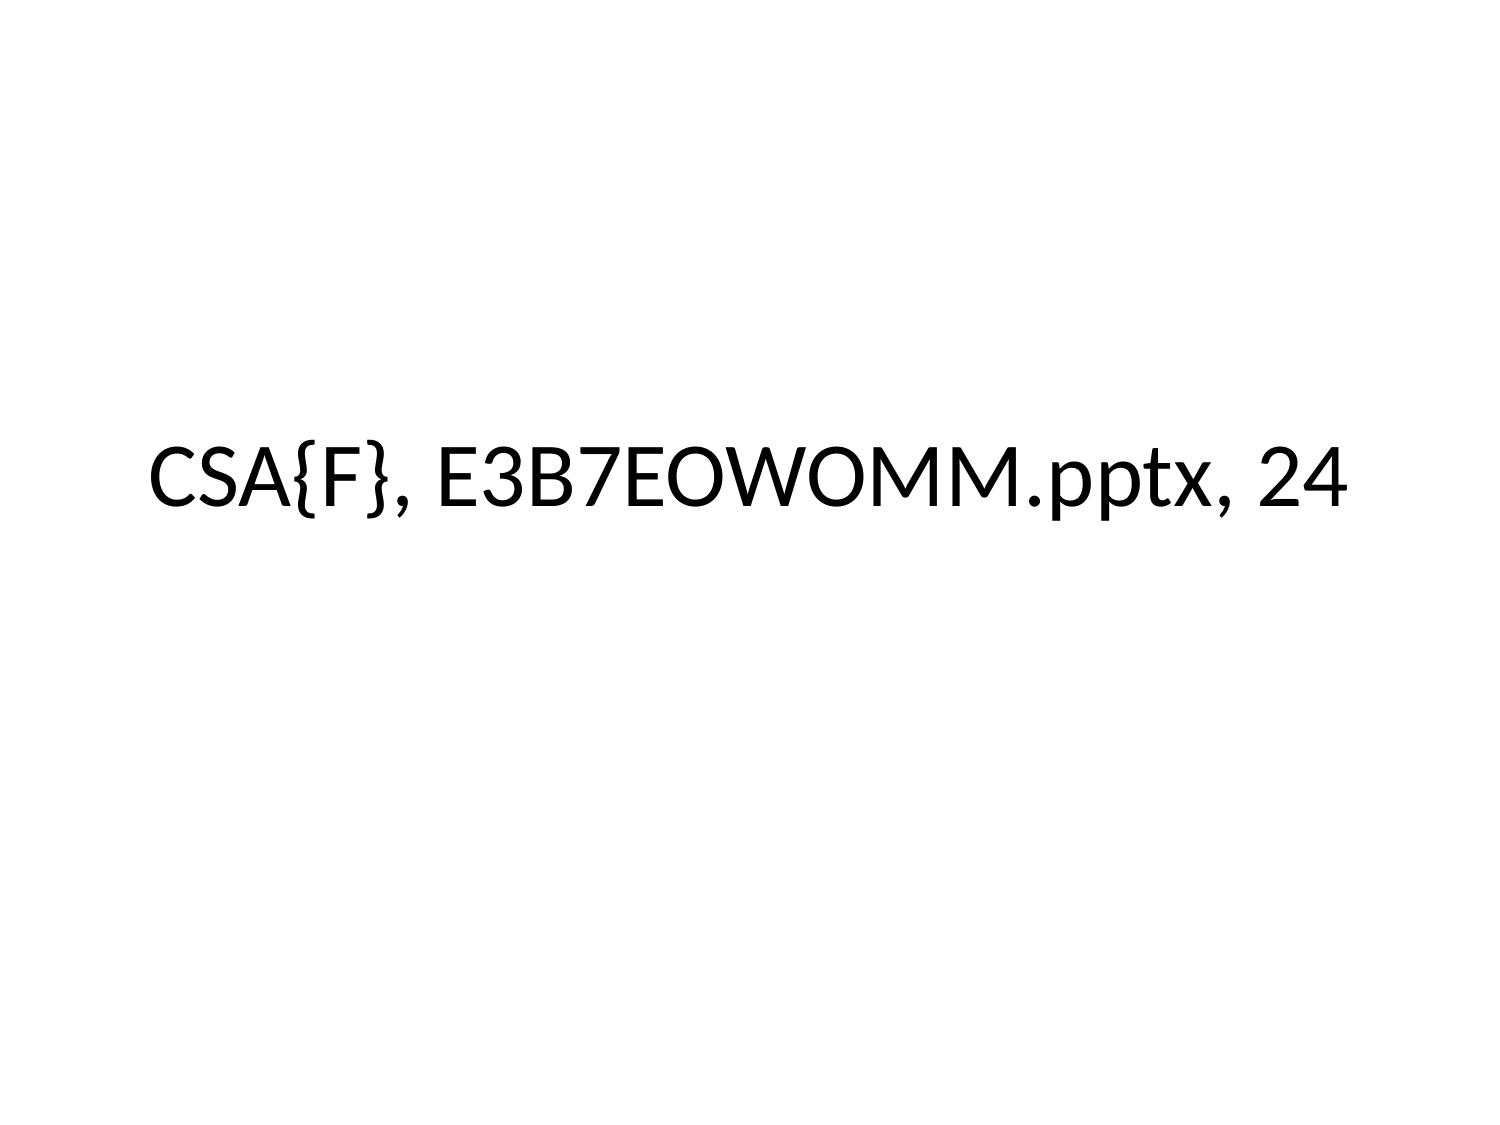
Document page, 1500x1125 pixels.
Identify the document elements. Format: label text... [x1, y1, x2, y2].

title CSA{F}, E3B7EOWOMM.pptx, 24 [112, 349, 1388, 591]
